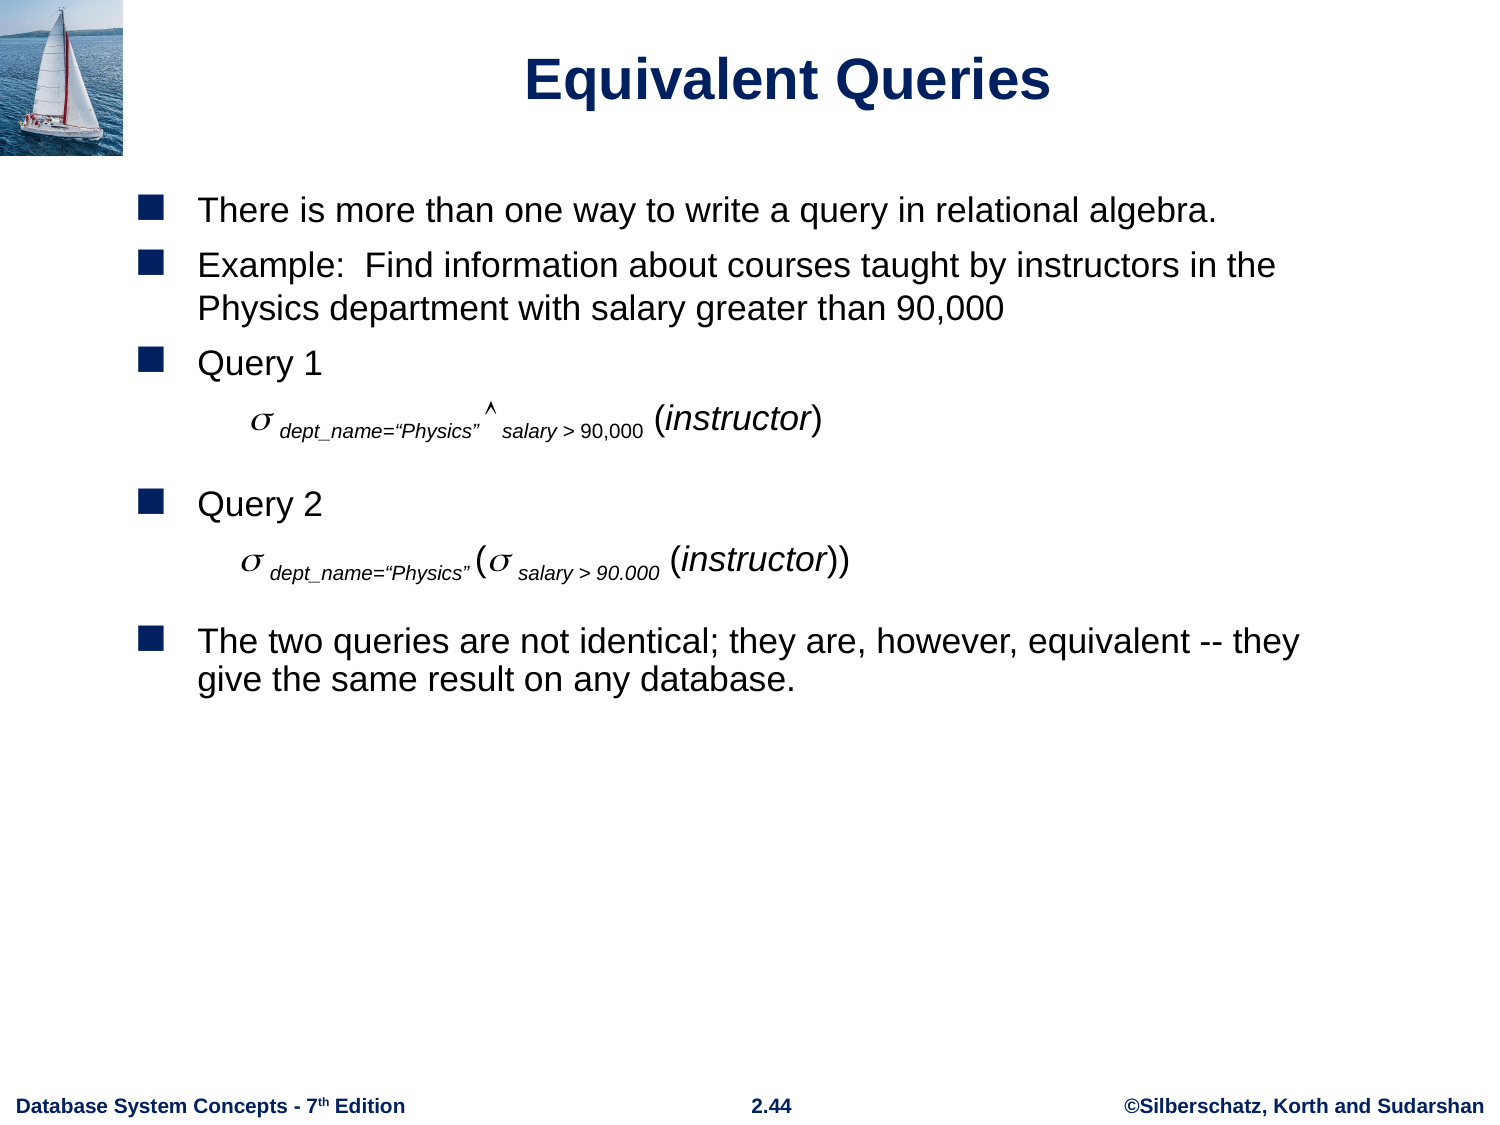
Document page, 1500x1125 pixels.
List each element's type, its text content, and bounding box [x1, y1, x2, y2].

picture [0, 0, 123, 156]
list There is more than one way to write a query in relational algebra. Example: Find information about courses taught by instructors in the Physics department with salary greater than 90,000 Query 1  dept_name=“Physics”  salary > 90,000 (instructor) Query 2  dept_name=“Physics” ( salary > 90.000 (instructor)) The two queries are not identical; they are, however, equivalent -- they give the same result on any database. [126, 179, 1387, 946]
title Equivalent Queries [125, 18, 1452, 120]
